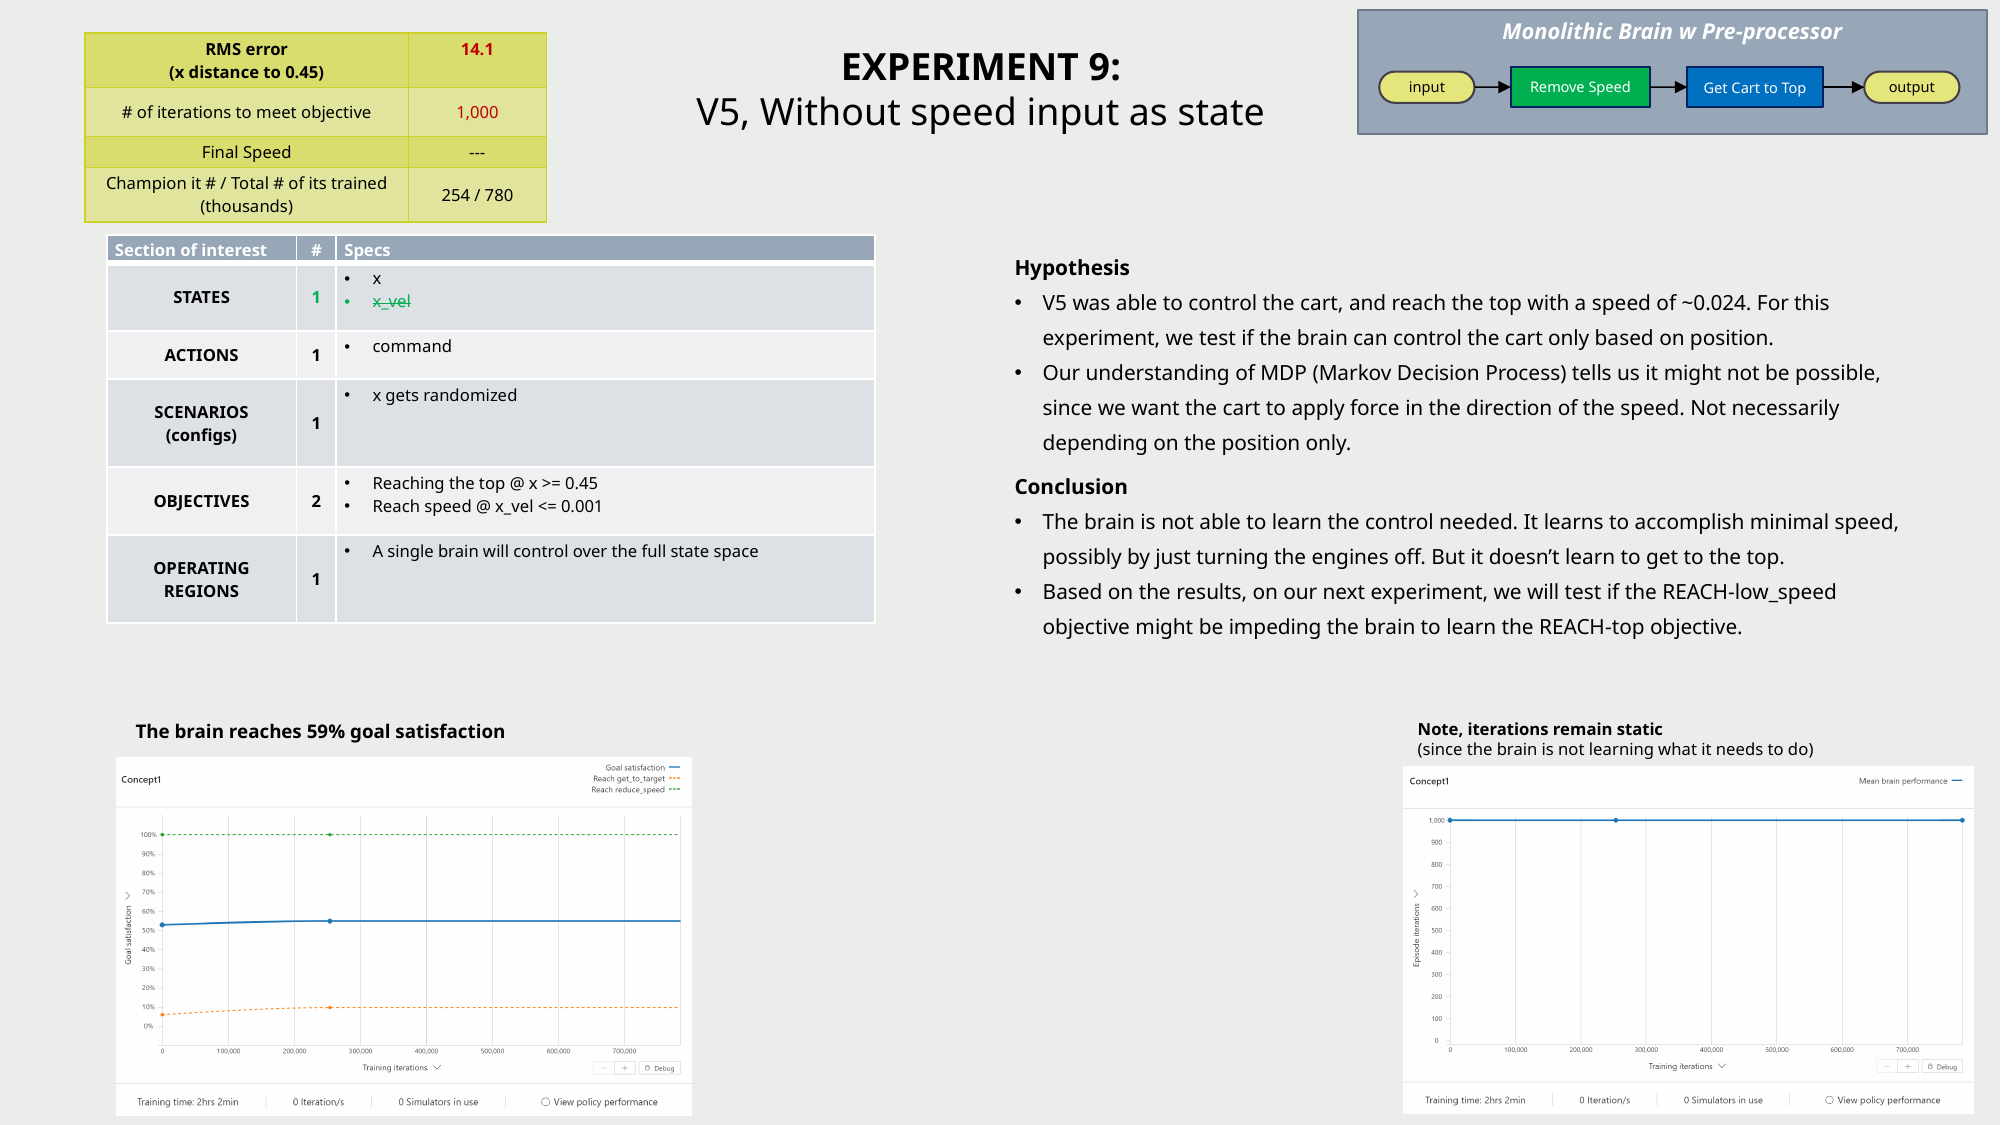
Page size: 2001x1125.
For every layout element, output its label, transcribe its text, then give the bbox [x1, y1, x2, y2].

table_cell x x_vel [337, 266, 874, 330]
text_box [1357, 10, 1988, 135]
table_header RMS error (x distance to 0.45) [86, 34, 408, 87]
table_cell 1,000 [409, 88, 546, 136]
text_box Hypothesis V5 was able to control the cart, and reach the top with a speed of ~0.024. For this experiment, we test if the brain can control the cart only based on position. Our understanding of MDP (Markov Decision Process) tells us it might not be possible, since we want the cart to apply force in the direction of the speed. Not necessarily depending on the position only. [999, 237, 1931, 452]
table_cell STATES [108, 266, 296, 330]
text_box Note, iterations remain static (since the brain is not learning what it needs to do) [1403, 711, 1988, 766]
table_header Section of interest [108, 236, 296, 260]
table_cell command [337, 332, 874, 378]
picture [1402, 766, 1975, 1115]
table_cell 1 [297, 332, 335, 378]
text_box EXPERIMENT 9: V5, Without speed input as state [546, 35, 1416, 141]
table_cell OPERATING REGIONS [108, 536, 296, 622]
table_cell Final Speed [86, 137, 408, 167]
table_header Specs [337, 236, 874, 260]
picture [115, 757, 692, 1116]
table_cell A single brain will control over the full state space [337, 536, 874, 622]
table_header 14.1 [409, 34, 546, 87]
table_cell SCENARIOS (configs) [108, 380, 296, 466]
table_cell 2 [297, 468, 335, 534]
table_cell Champion it # / Total # of its trained (thousands) [86, 168, 408, 221]
table_cell 1 [297, 266, 335, 330]
table_cell 1 [297, 536, 335, 622]
text_box Conclusion The brain is not able to learn the control needed. It learns to accomplish minimal speed, possibly by just turning the engines off. But it doesn’t learn to get to the top. Based on the results, on our next experiment, we will test if the REACH-low_speed objective might be impeding the brain to learn the REACH-top objective. [999, 456, 1931, 681]
table_cell # of iterations to meet objective [86, 88, 408, 136]
table_cell Reaching the top @ x >= 0.45 Reach speed @ x_vel <= 0.001 [337, 468, 874, 534]
table_cell 1 [297, 380, 335, 466]
table_cell 254 / 780 [409, 168, 546, 221]
table_cell OBJECTIVES [108, 468, 296, 534]
text_box The brain reaches 59% goal satisfaction [120, 712, 679, 750]
table_cell --- [409, 137, 546, 167]
table_header # [297, 236, 335, 260]
table_cell x gets randomized [337, 380, 874, 466]
table_cell ACTIONS [108, 332, 296, 378]
